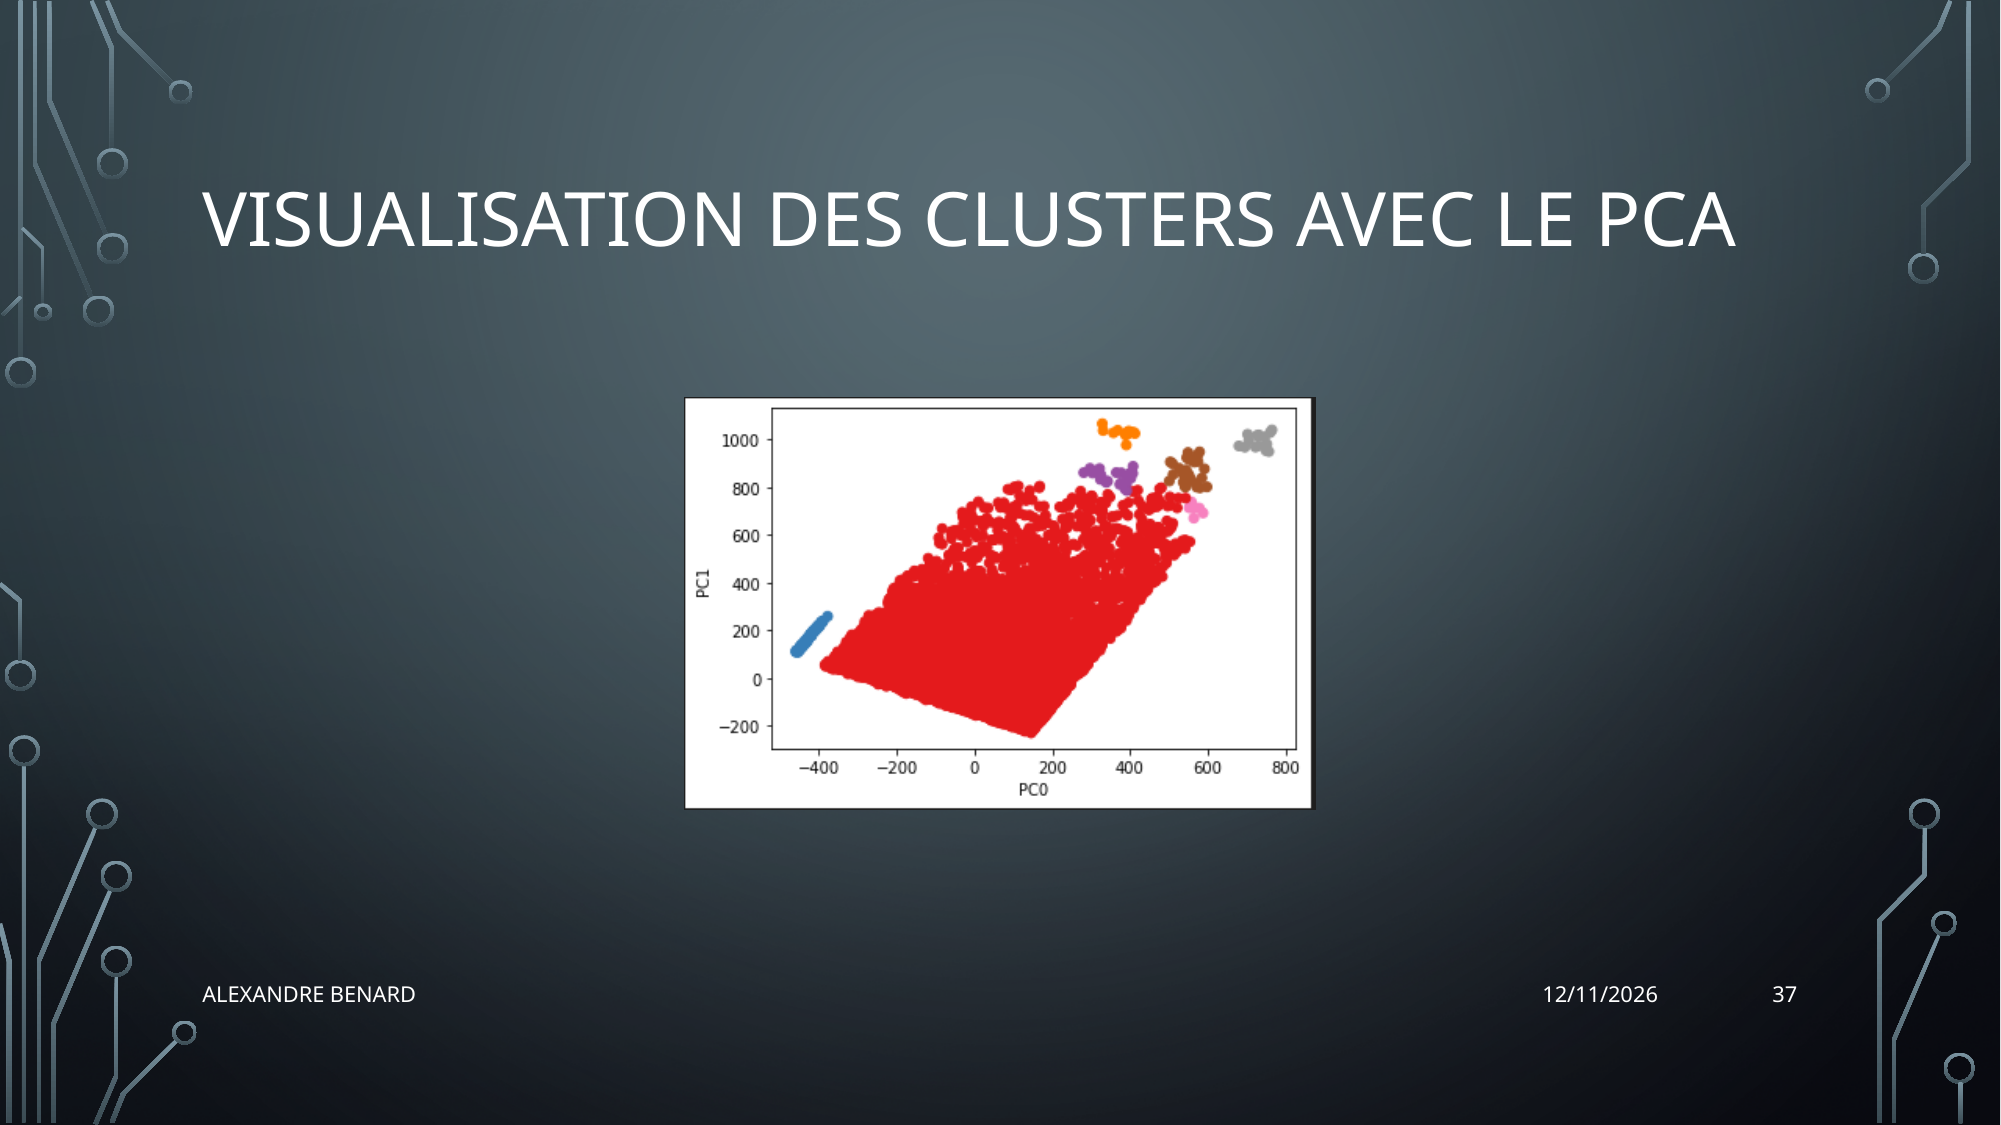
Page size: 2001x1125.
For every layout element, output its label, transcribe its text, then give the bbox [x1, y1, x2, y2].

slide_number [1223, 965, 1674, 1025]
title Visualisation des clusters avec le PCA [187, 101, 1813, 344]
footer Alexandre BENARD [187, 965, 1211, 1025]
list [683, 396, 1316, 810]
slide_number 37 [1685, 965, 1813, 1025]
